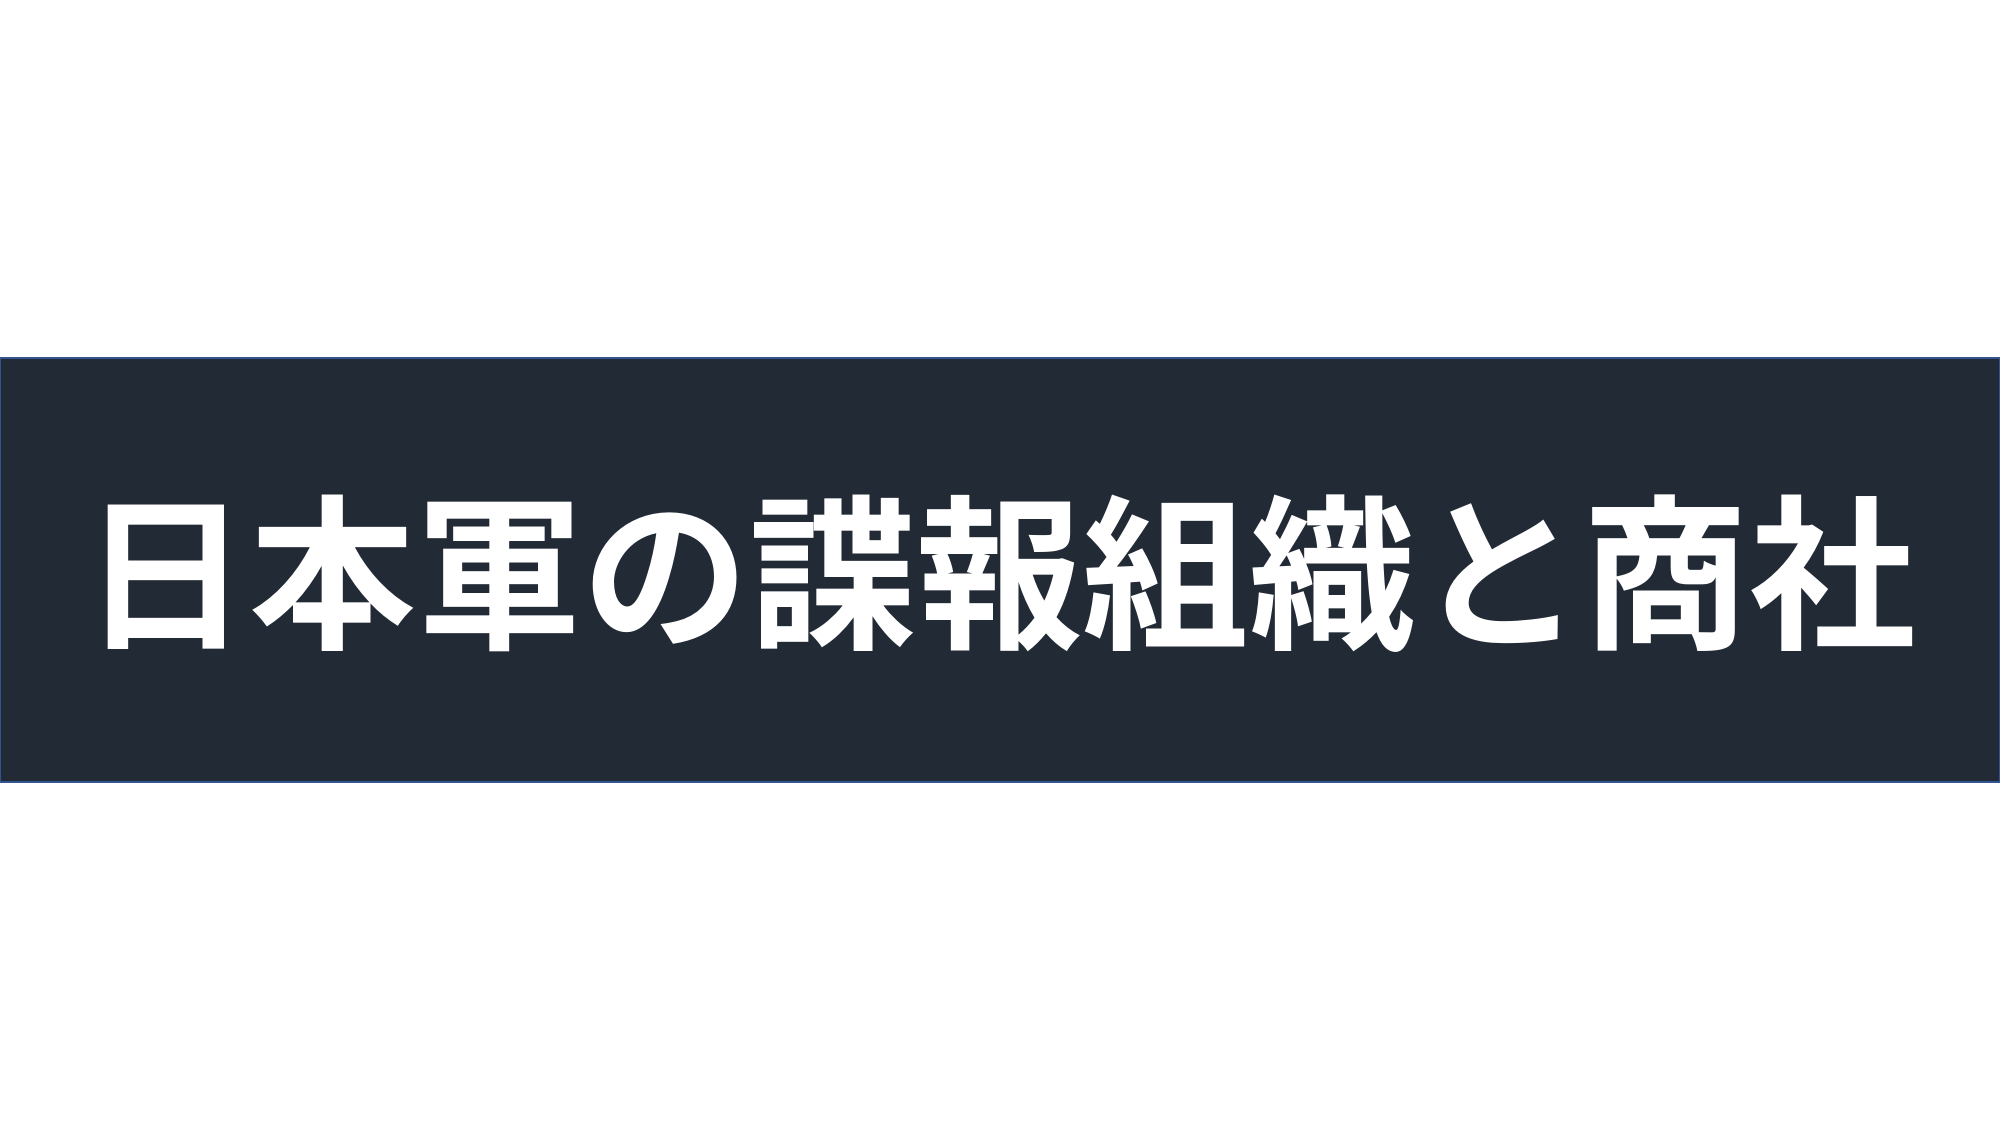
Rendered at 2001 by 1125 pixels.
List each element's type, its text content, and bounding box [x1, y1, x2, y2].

text_box 日本軍の諜報組織と商社 [0, 357, 2000, 783]
